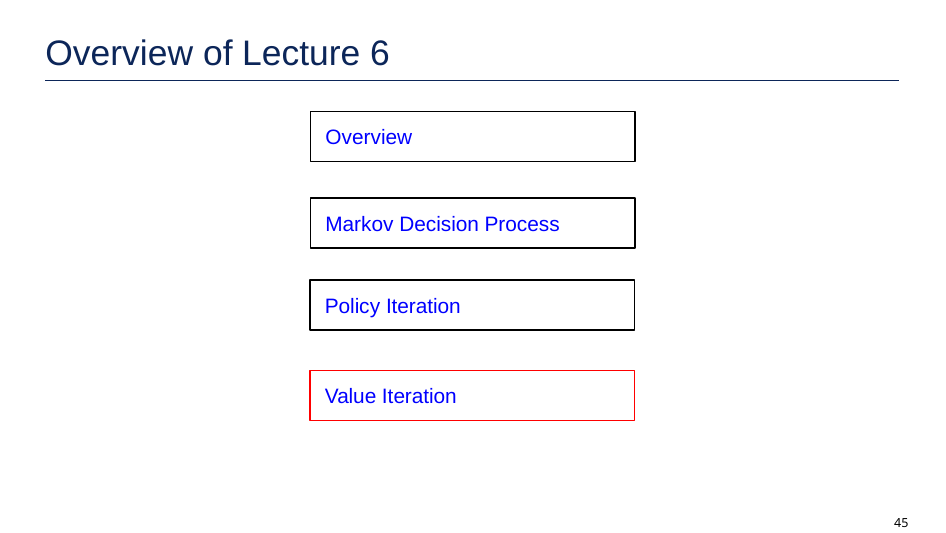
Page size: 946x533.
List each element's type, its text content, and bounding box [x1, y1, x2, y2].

text_box Value Iteration [309, 370, 635, 421]
text_box Markov Decision Process [310, 197, 636, 248]
title Overview of Lecture 6 [43, 27, 675, 119]
slide_number ‹#› [887, 512, 934, 533]
text_box Policy Iteration [309, 280, 635, 331]
text_box Overview [310, 111, 636, 162]
